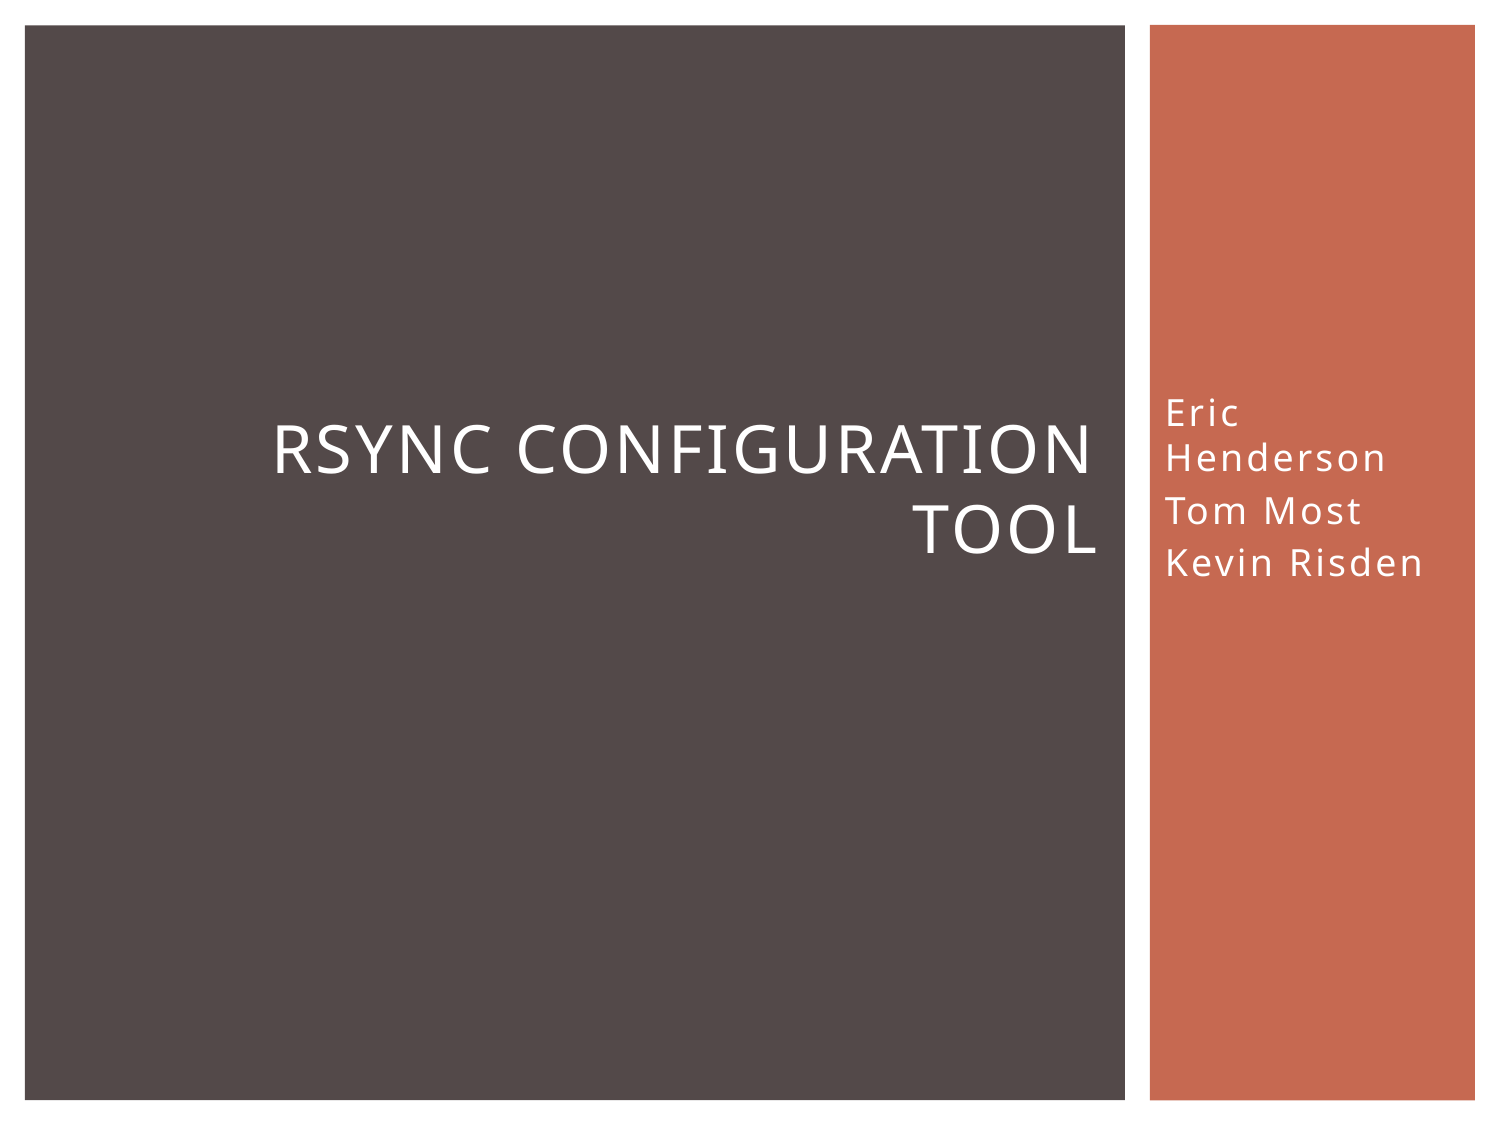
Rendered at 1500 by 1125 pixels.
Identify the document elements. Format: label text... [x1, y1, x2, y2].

subtitle Eric Henderson Tom Most Kevin Risden [1149, 336, 1475, 637]
title rsync Configuration Tool [75, 336, 1113, 637]
